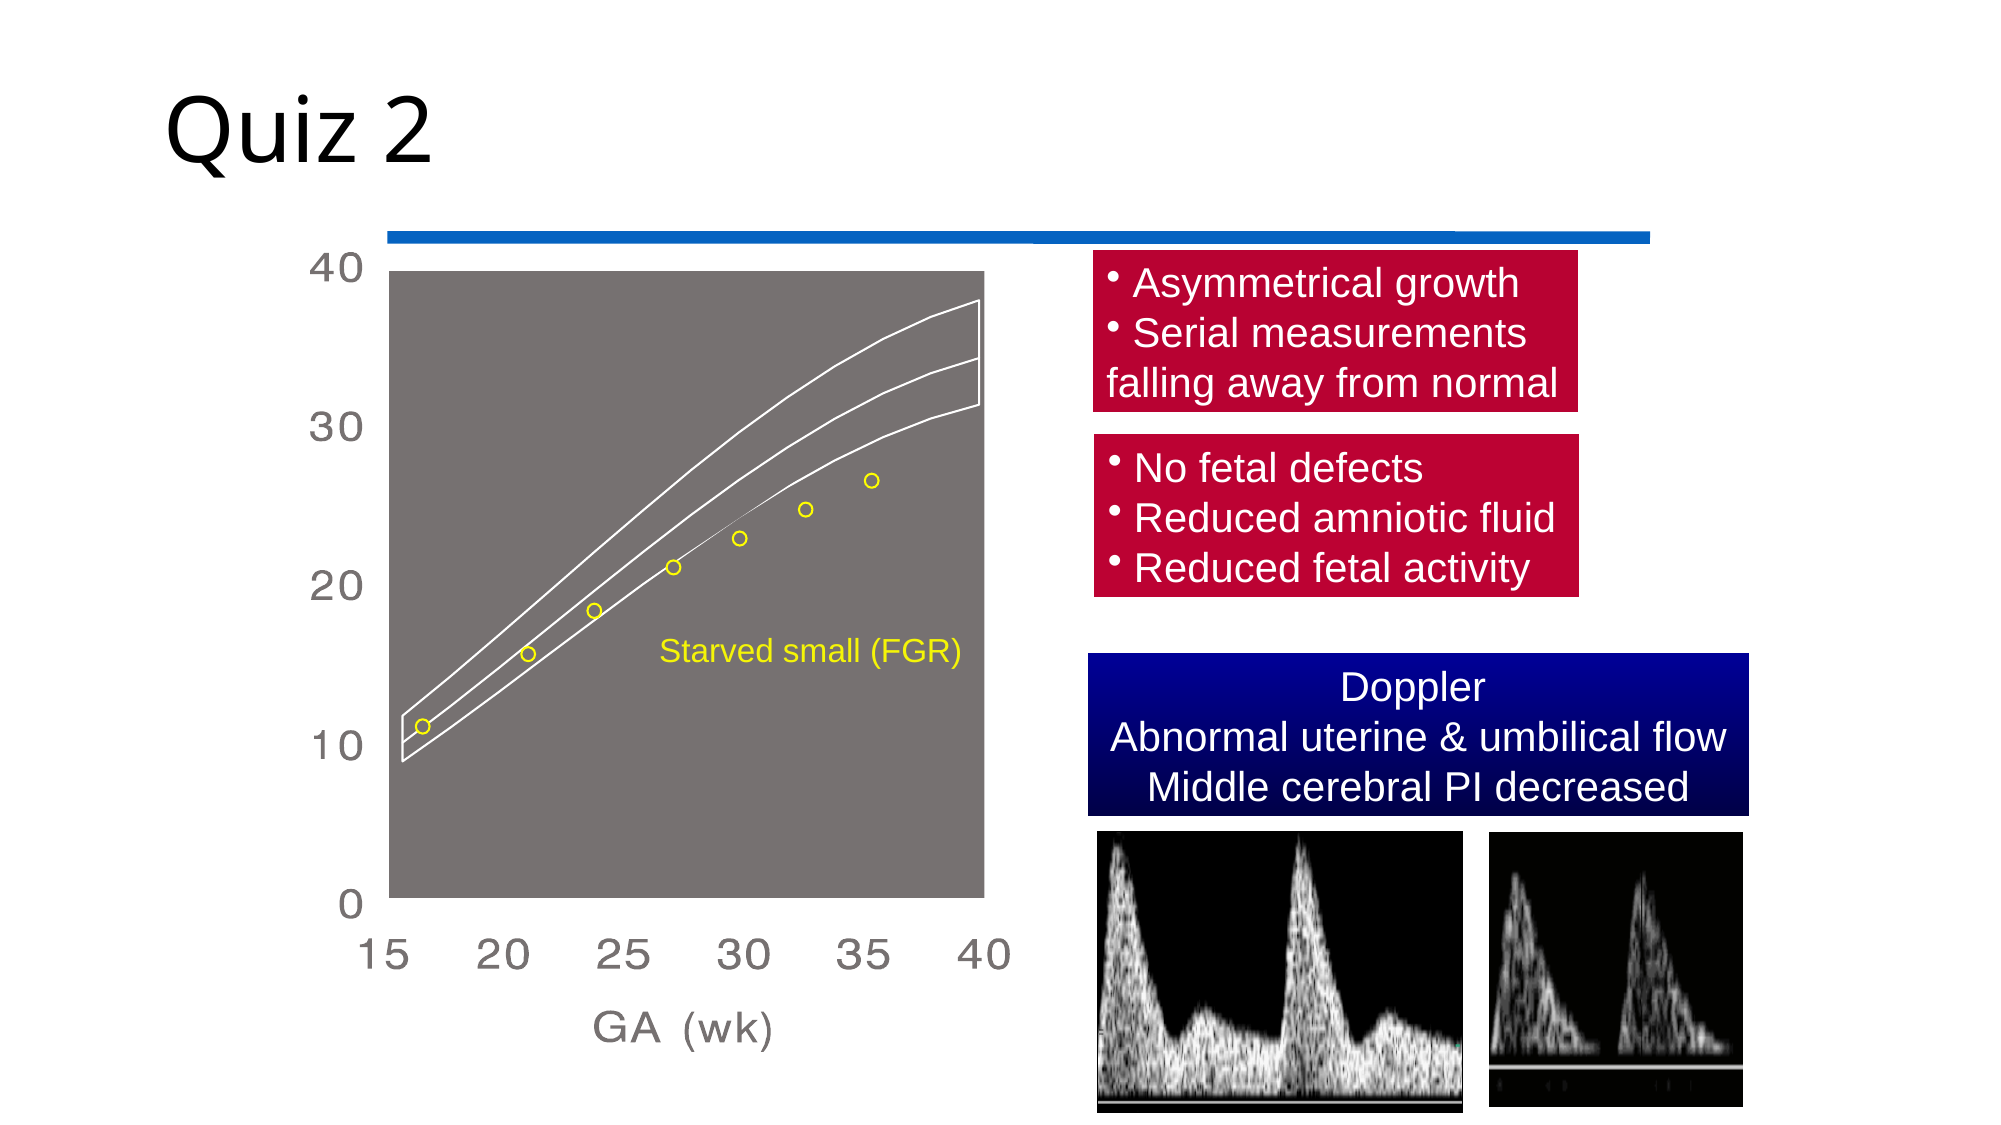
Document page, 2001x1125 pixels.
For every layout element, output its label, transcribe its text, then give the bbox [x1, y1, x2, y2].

text_box Doppler Abnormal uterine & umbilical flow Middle cerebral PI decreased [1087, 652, 1750, 817]
text_box Asymmetrical growth Serial measurements falling away from normal [1091, 248, 1580, 414]
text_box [1098, 832, 1743, 1112]
title Quiz 2 [148, 38, 1849, 227]
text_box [310, 252, 1011, 1053]
text_box No fetal defects Reduced amniotic fluid Reduced fetal activity [1092, 433, 1581, 598]
